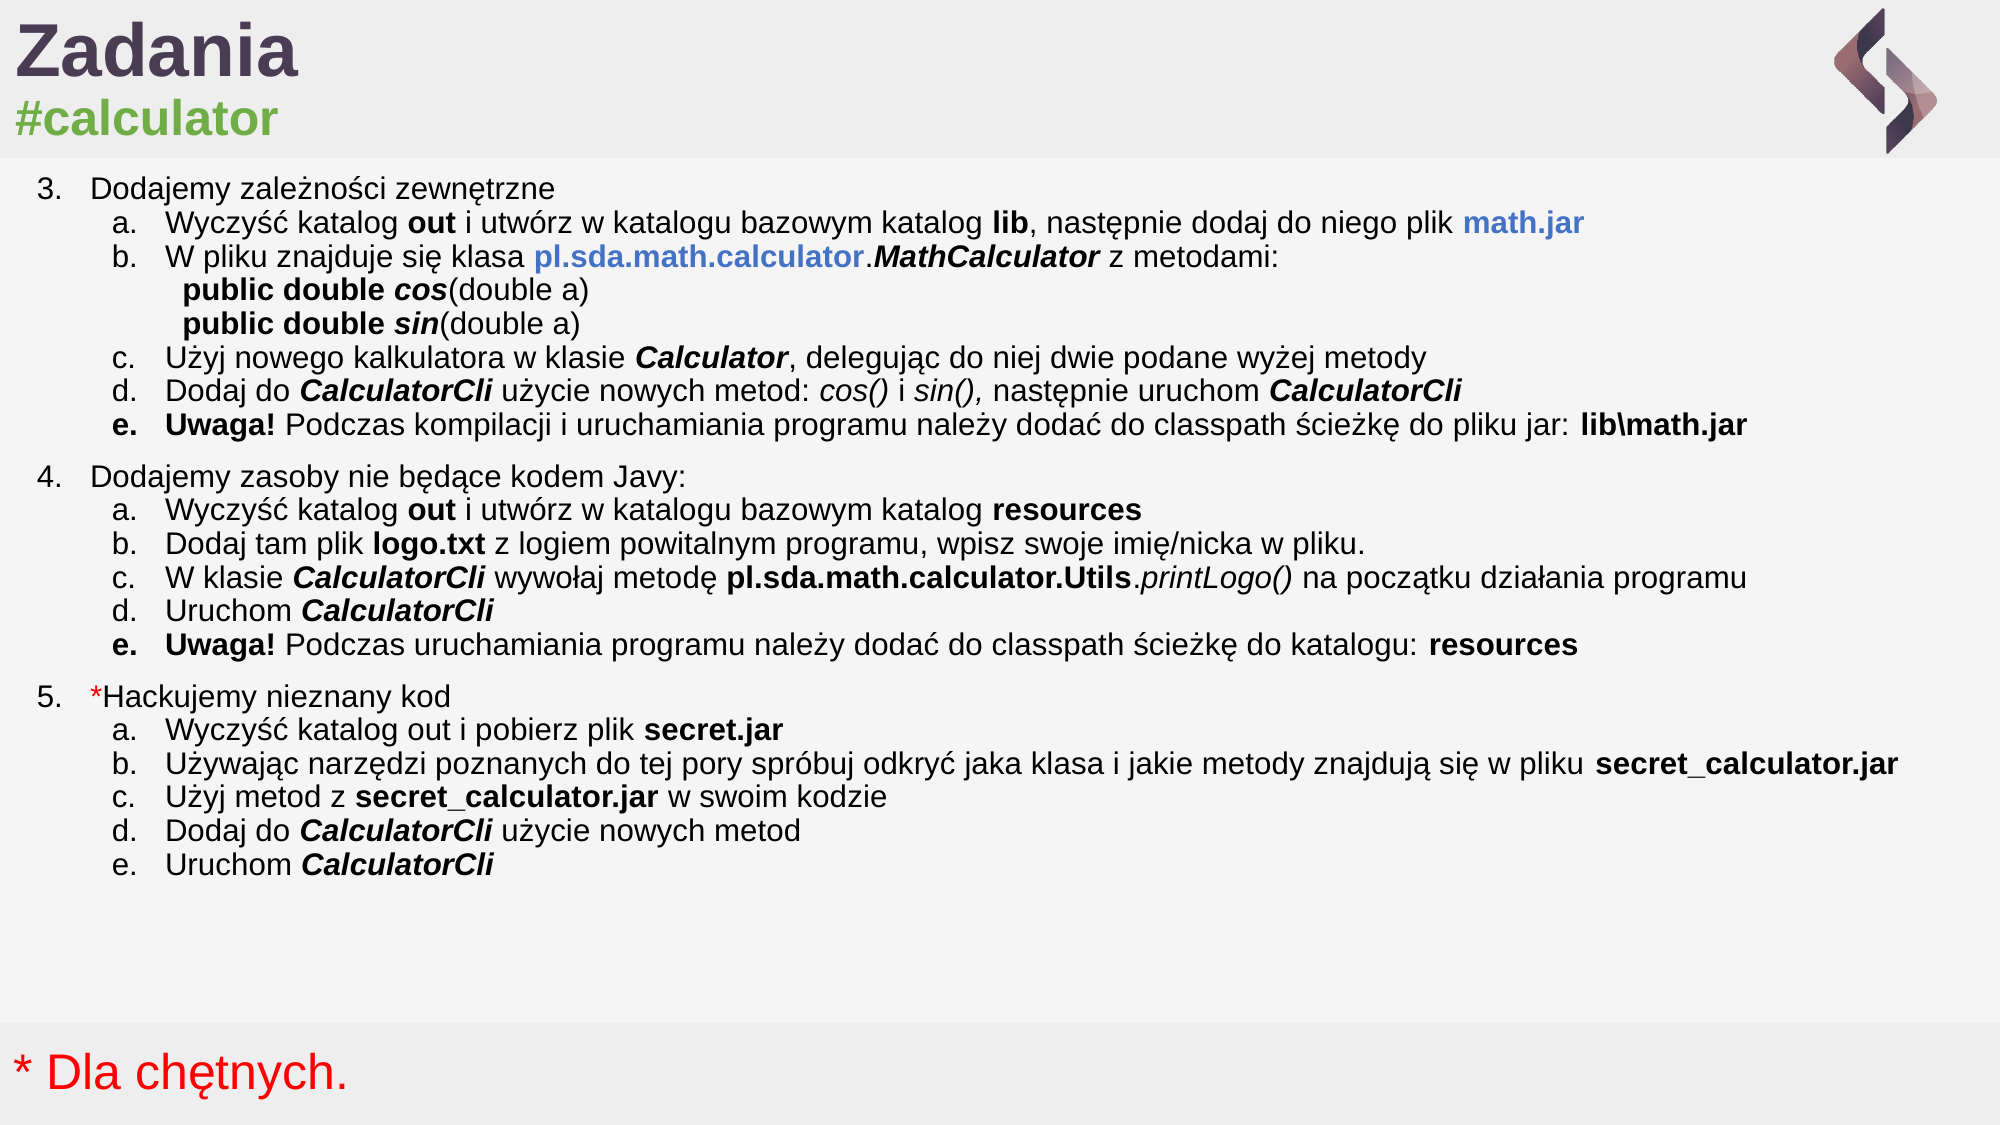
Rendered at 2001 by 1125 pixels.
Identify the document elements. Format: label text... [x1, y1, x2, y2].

text_box Dodajemy zależności zewnętrzne Wyczyść katalog out i utwórz w katalogu bazowym katalog lib, następnie dodaj do niego plik math.jar W pliku znajduje się klasa pl.sda.math.calculator.MathCalculator z metodami: public double cos(double a) public double sin(double a) Użyj nowego kalkulatora w klasie Calculator, delegując do niej dwie podane wyżej metody Dodaj do CalculatorCli użycie nowych metod: cos() i sin(), następnie uruchom CalculatorCli Uwaga! Podczas kompilacji i uruchamiania programu należy dodać do classpath ścieżkę do pliku jar: lib\math.jar Dodajemy zasoby nie będące kodem Javy: Wyczyść katalog out i utwórz w katalogu bazowym katalog resources Dodaj tam plik logo.txt z logiem powitalnym programu, wpisz swoje imię/nicka w pliku. W klasie CalculatorCli wywołaj metodę pl.sda.math.calculator.Utils.printLogo() na początku działania programu Uruchom CalculatorCli Uwaga! Podczas uruchamiania programu należy dodać do classpath ścieżkę do katalogu: resources *Hackujemy nieznany kod Wyczyść katalog out i pobierz plik secret.jar Używając narzędzi poznanych do tej pory spróbuj odkryć jaka klasa i jakie metody znajdują się w pliku secret_calculator.jar Użyj metod z secret_calculator.jar w swoim kodzie Dodaj do CalculatorCli użycie nowych metod Uruchom CalculatorCli [0, 157, 2000, 999]
text_box * Dla chętnych. [0, 1024, 1999, 1119]
title Zadania #calculator [0, 0, 1788, 157]
picture [1788, 0, 2001, 166]
